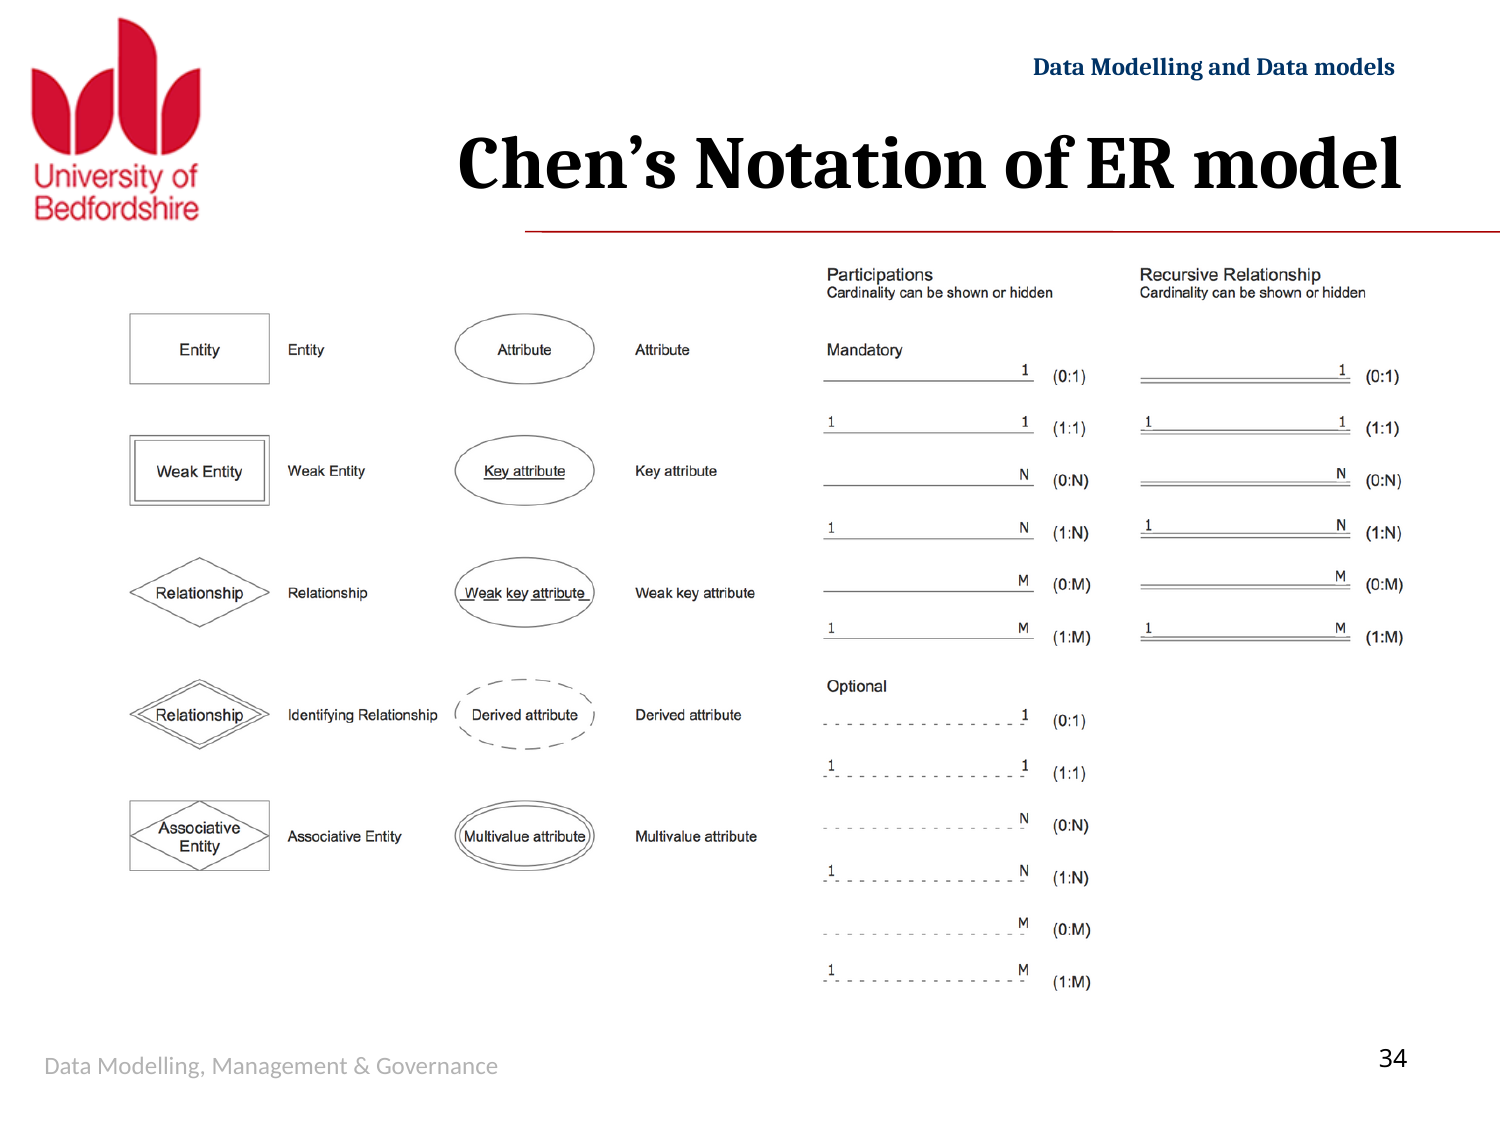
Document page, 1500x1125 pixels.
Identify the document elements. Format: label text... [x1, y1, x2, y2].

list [115, 243, 1428, 1012]
footer Data Modelling, Management & Governance [29, 1035, 691, 1095]
picture [0, 0, 237, 236]
title Chen’s Notation of ER model [268, 101, 1419, 215]
